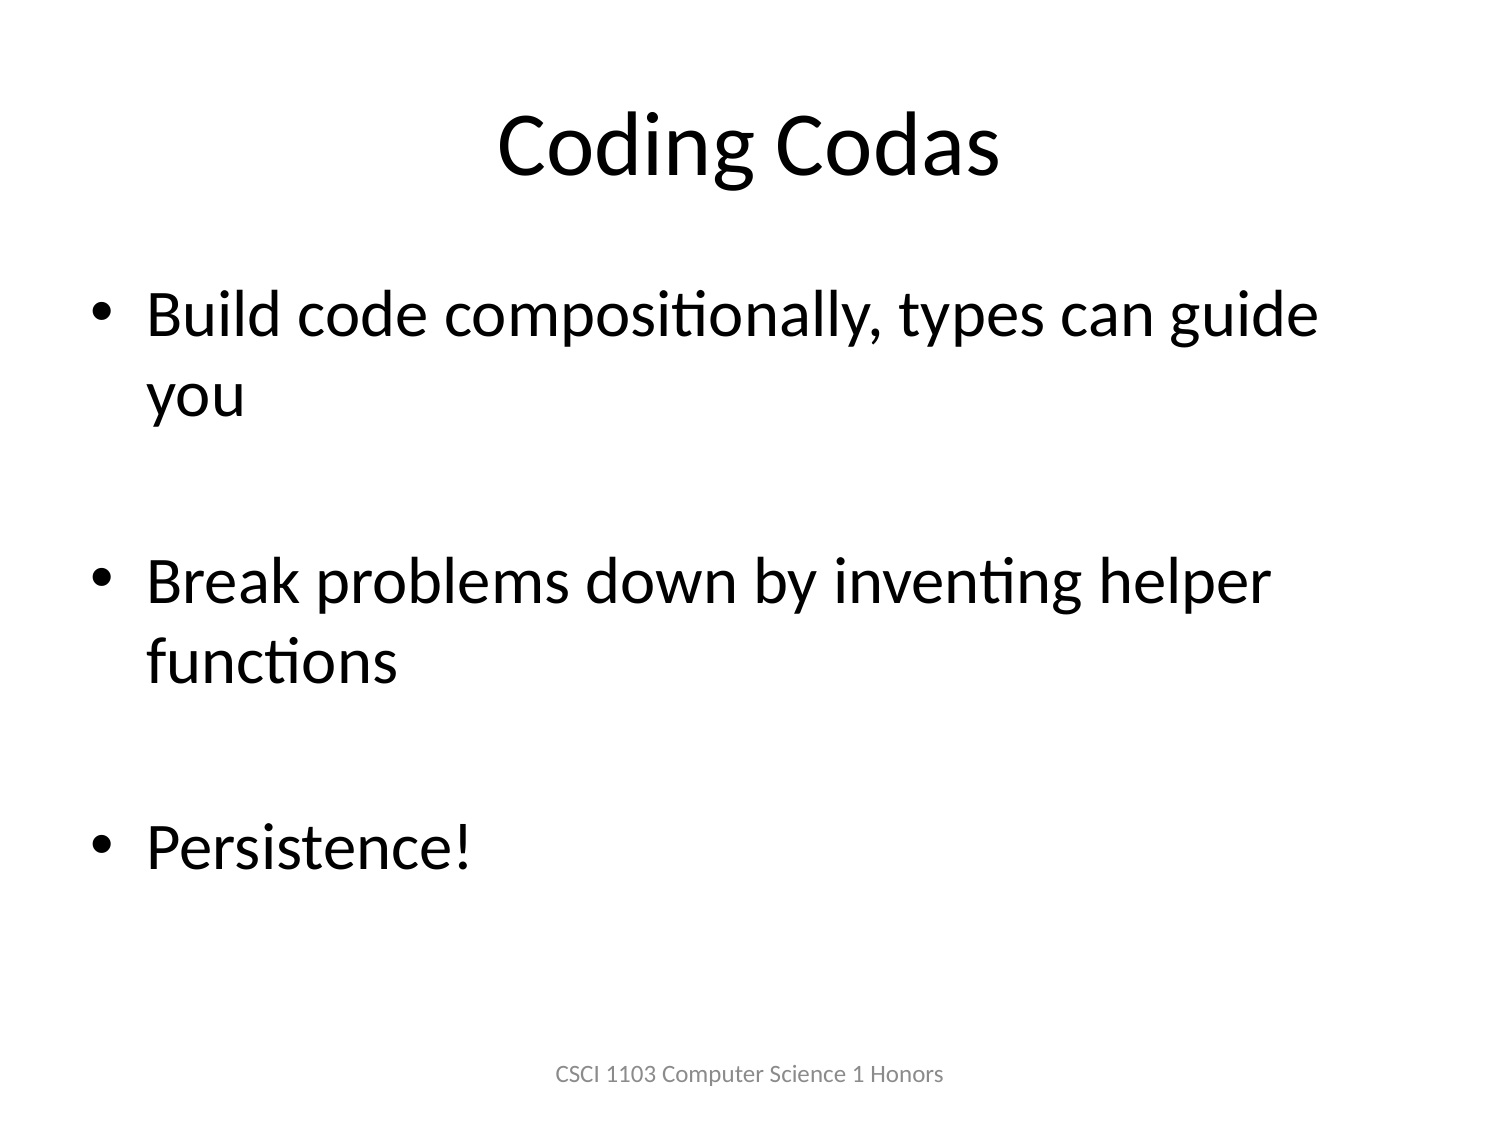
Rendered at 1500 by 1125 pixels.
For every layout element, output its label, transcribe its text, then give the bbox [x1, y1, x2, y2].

list Build code compositionally, types can guide you Break problems down by inventing helper functions Persistence! [75, 262, 1425, 1005]
footer CSCI 1103 Computer Science 1 Honors [512, 1042, 988, 1103]
title Coding Codas [75, 45, 1425, 233]
